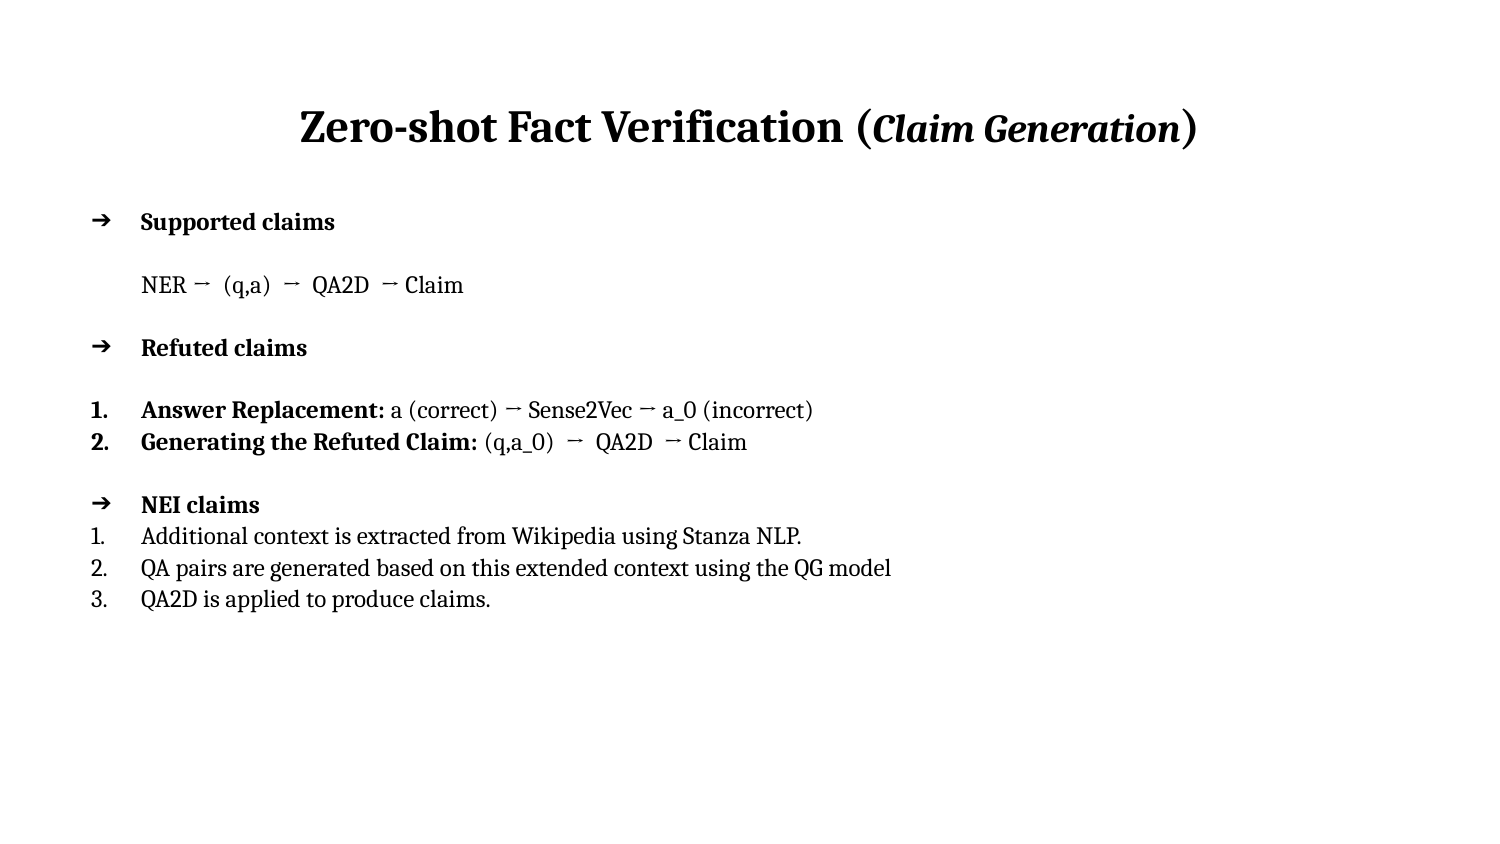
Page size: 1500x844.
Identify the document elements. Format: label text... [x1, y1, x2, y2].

list Supported claims NER → (q,a) → QA2D → Claim Refuted claims Answer Replacement: a (correct) → Sense2Vec → a_0 (incorrect) Generating the Refuted Claim: (q,a_0) → QA2D → Claim NEI claims Additional context is extracted from Wikipedia using Stanza NLP. QA pairs are generated based on this extended context using the QG model QA2D is applied to produce claims. [51, 189, 1449, 698]
title Zero-shot Fact Verification (Claim Generation) [51, 72, 1449, 167]
